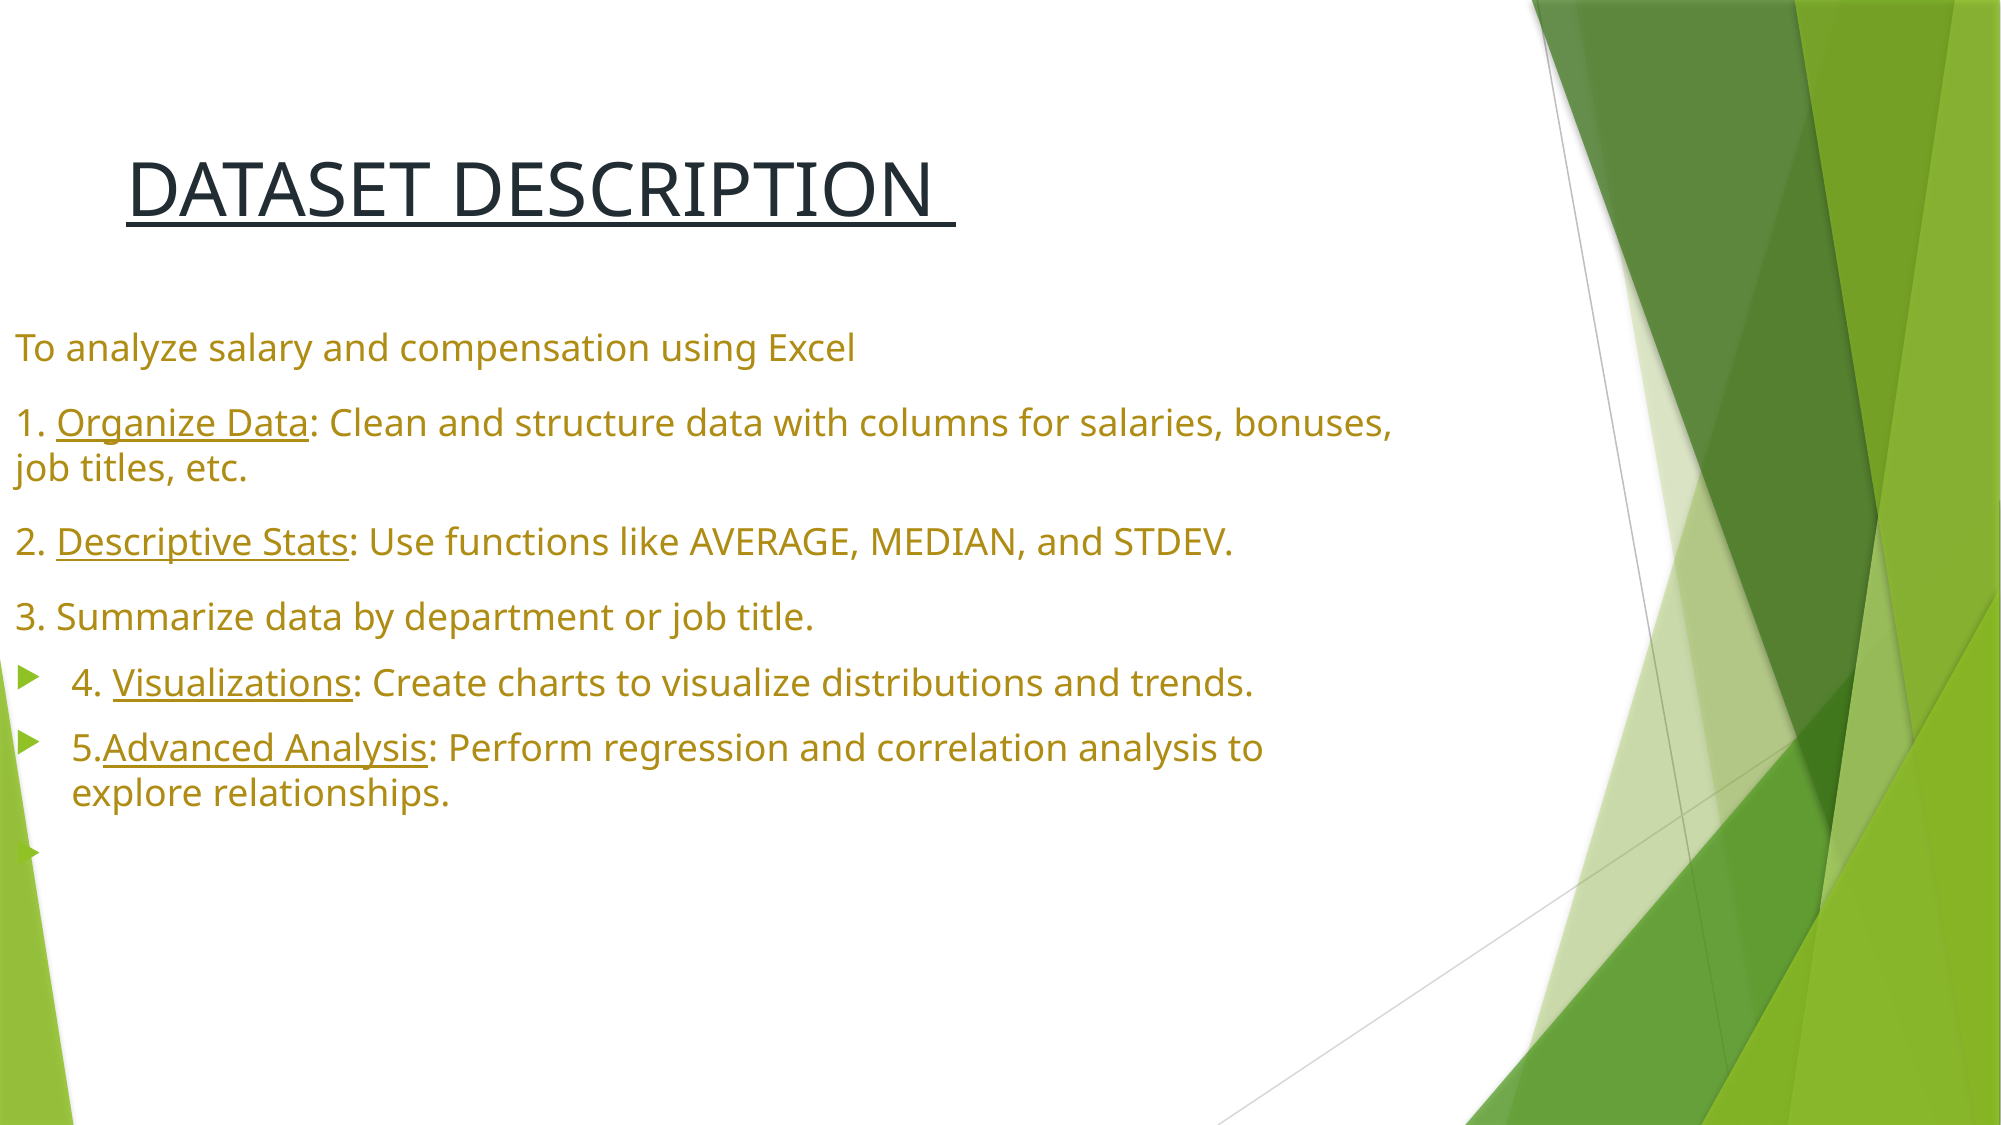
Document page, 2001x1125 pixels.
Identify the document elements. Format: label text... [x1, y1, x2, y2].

title DATASET DESCRIPTION [111, 133, 1522, 317]
list To analyze salary and compensation using Excel 1. Organize Data: Clean and structure data with columns for salaries, bonuses, job titles, etc. 2. Descriptive Stats: Use functions like AVERAGE, MEDIAN, and STDEV. 3. Summarize data by department or job title. 4. Visualizations: Create charts to visualize distributions and trends. 5.Advanced Analysis: Perform regression and correlation analysis to explore relationships. [0, 316, 1411, 954]
